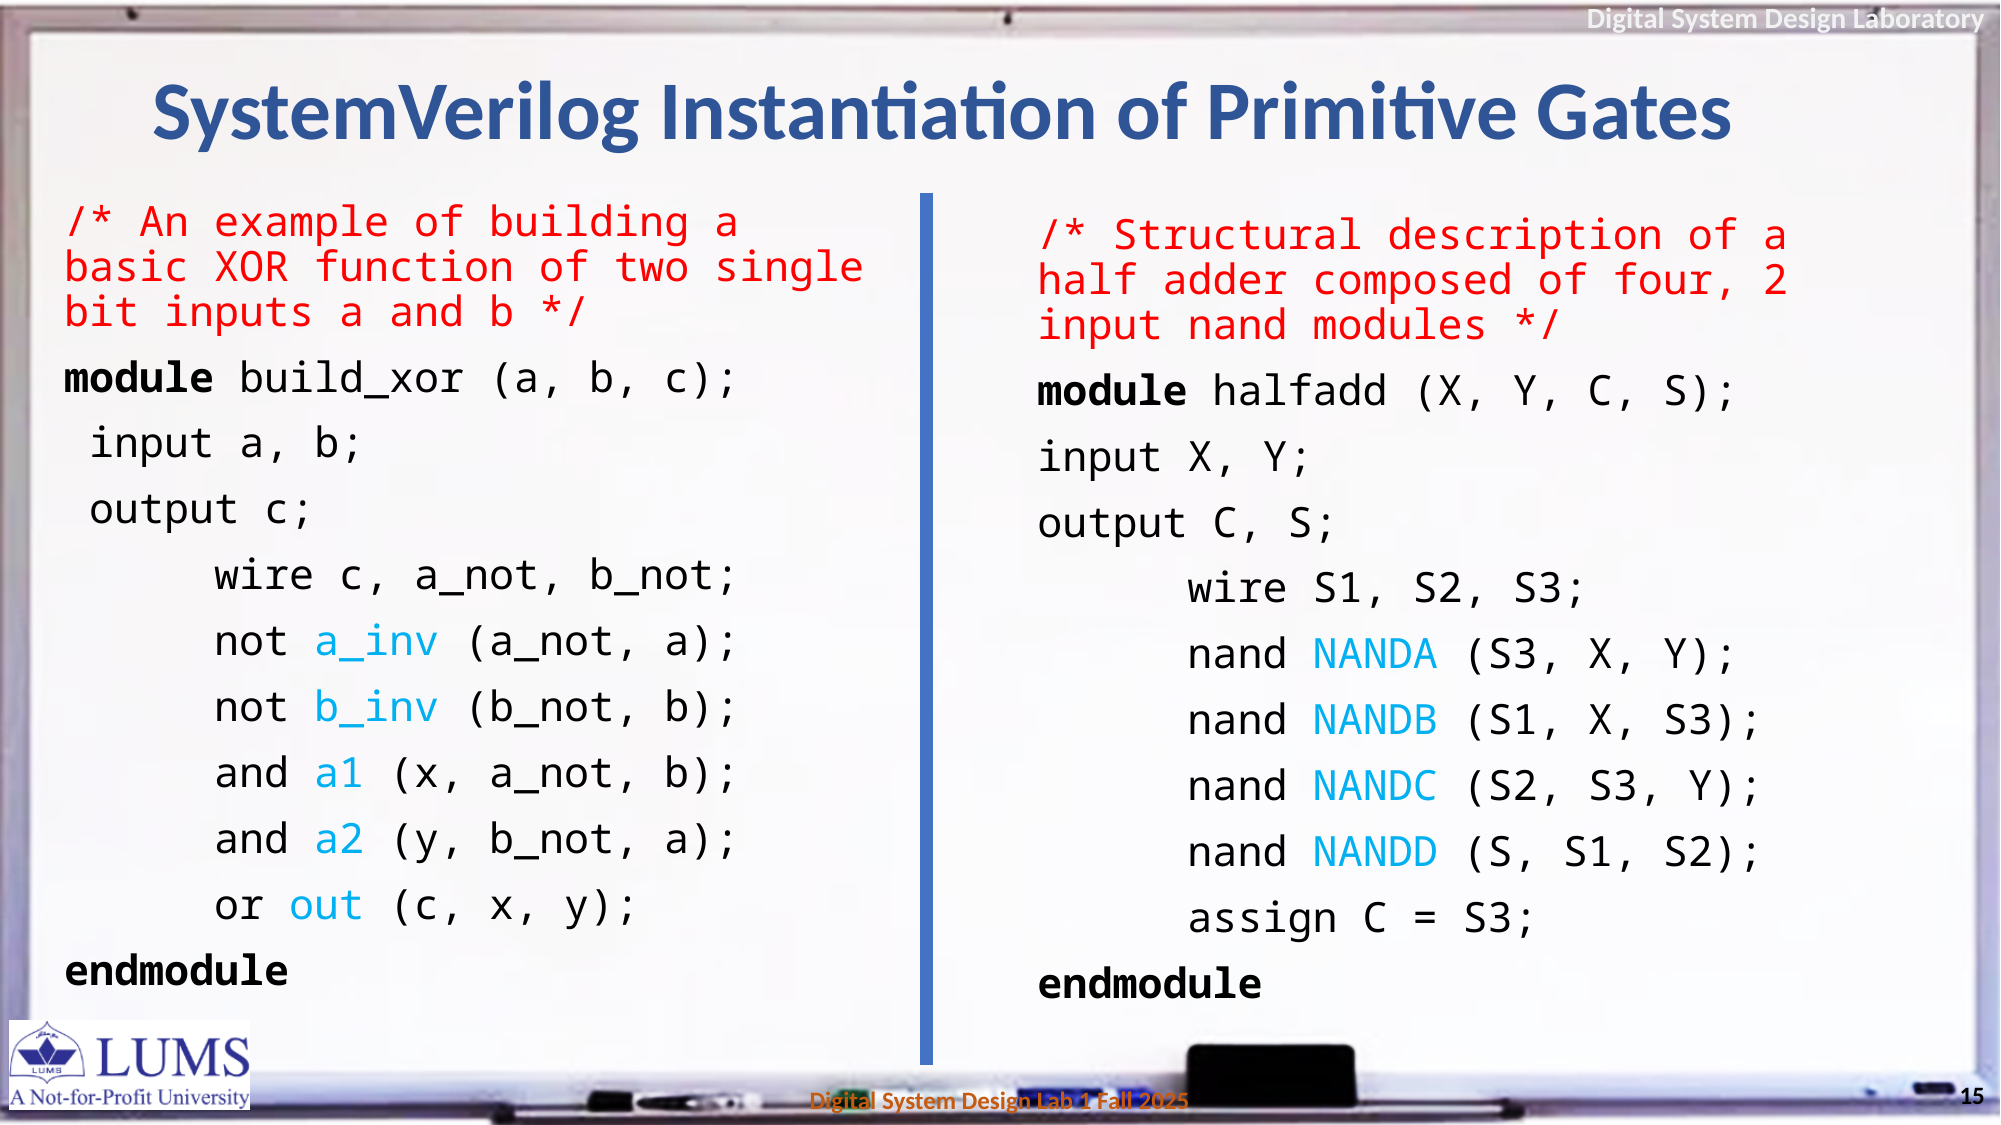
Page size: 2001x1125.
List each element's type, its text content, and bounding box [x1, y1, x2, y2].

text_box /* Structural description of a half adder composed of four, 2 input nand modules */ module halfadd (X, Y, C, S); input X, Y; output C, S; wire S1, S2, S3; nand NANDA (S3, X, Y); nand NANDB (S1, X, S3); nand NANDC (S2, S3, Y); nand NANDD (S, S1, S2); assign C = S3; endmodule [1022, 205, 1866, 1044]
title SystemVerilog Instantiation of Primitive Gates [137, 59, 1863, 193]
footer Digital System Design Lab 1 Fall 2025 [662, 1069, 1338, 1125]
picture [0, 0, 2000, 1125]
list /* An example of building a basic XOR function of two single bit inputs a and b */ module build_xor (a, b, c); input a, b; output c; wire c, a_not, b_not; not a_inv (a_not, a); not b_inv (b_not, b); and a1 (x, a_not, b); and a2 (y, b_not, a); or out (c, x, y); endmodule [49, 192, 892, 1050]
slide_number 15 [1550, 1065, 2000, 1125]
